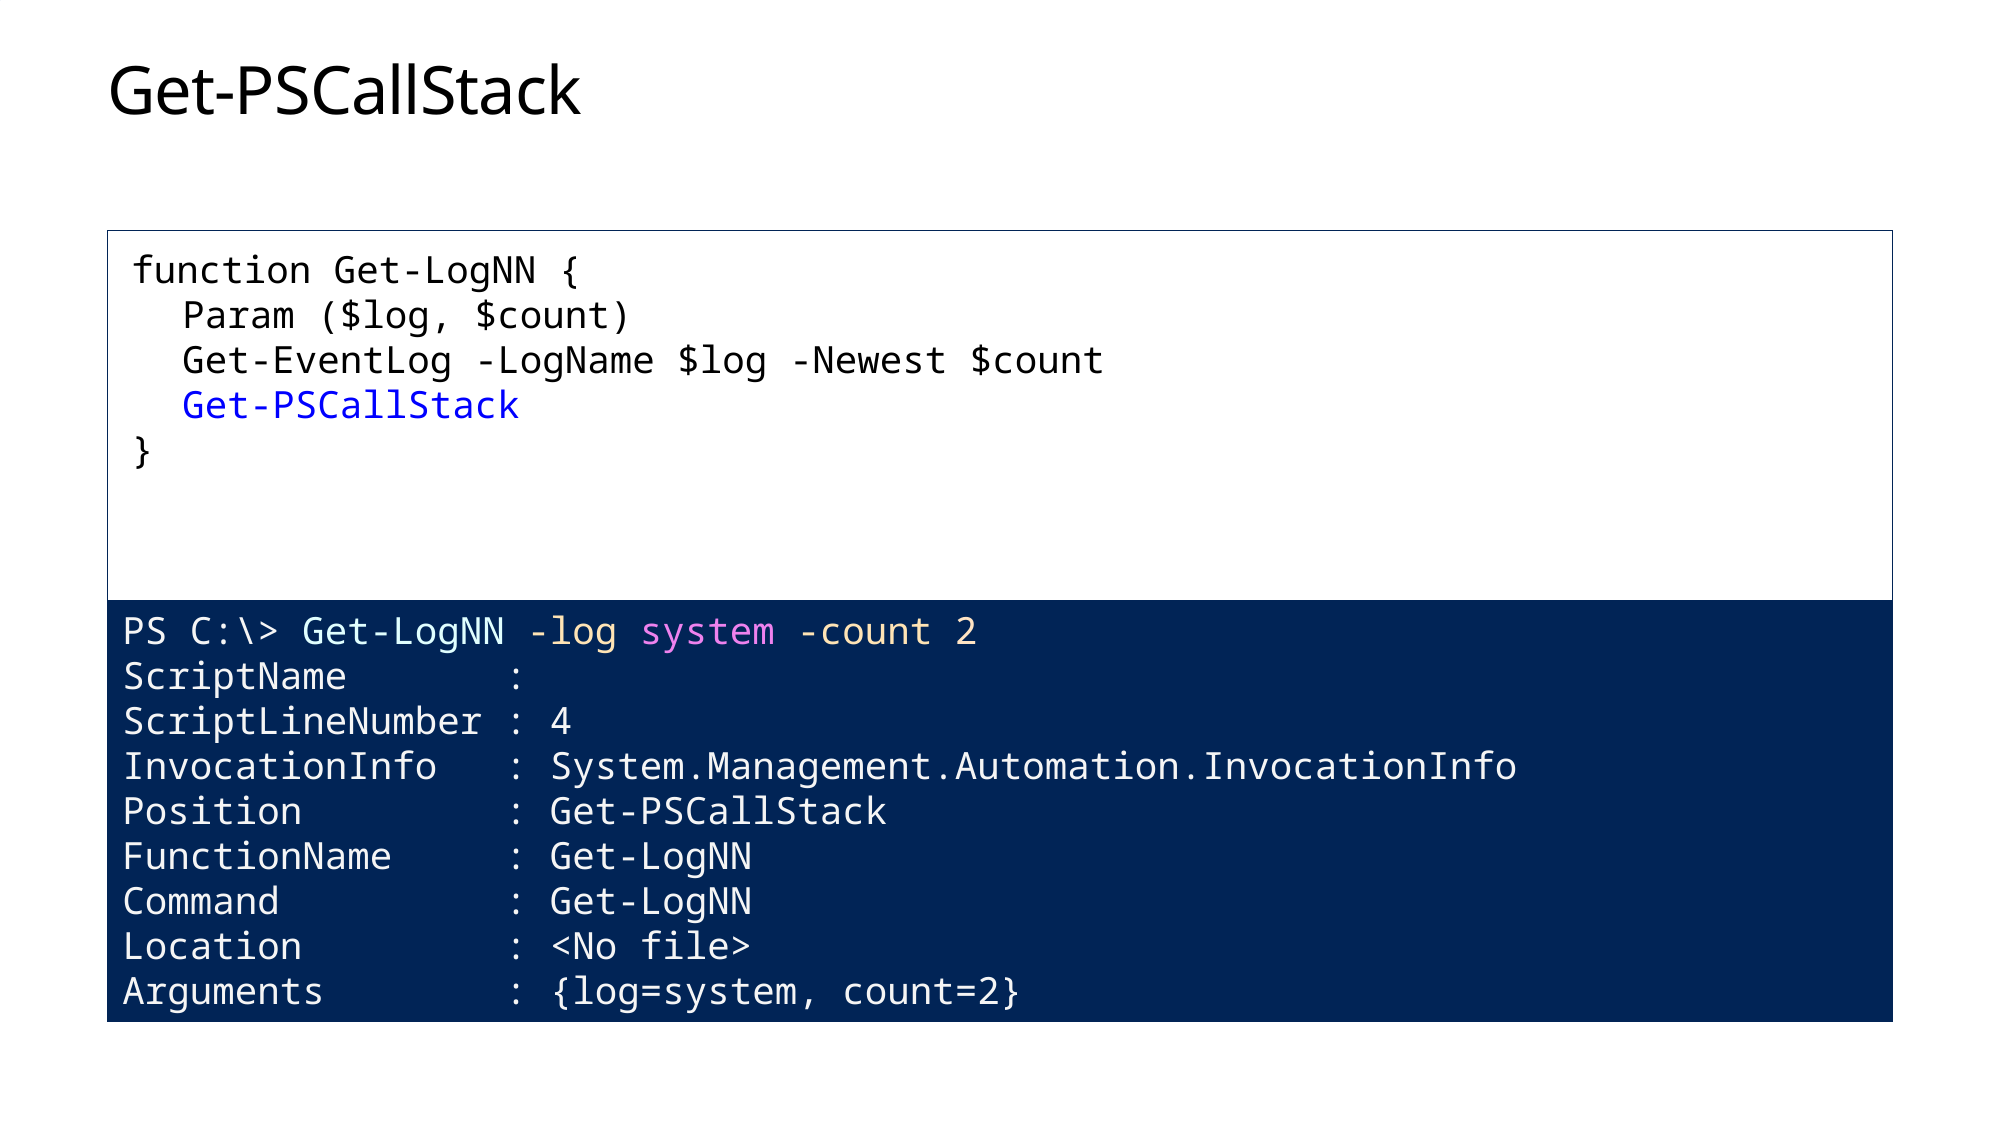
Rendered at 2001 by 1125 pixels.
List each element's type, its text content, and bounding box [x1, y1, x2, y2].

title Get-PSCallStack [107, 52, 1893, 129]
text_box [107, 230, 1893, 1022]
